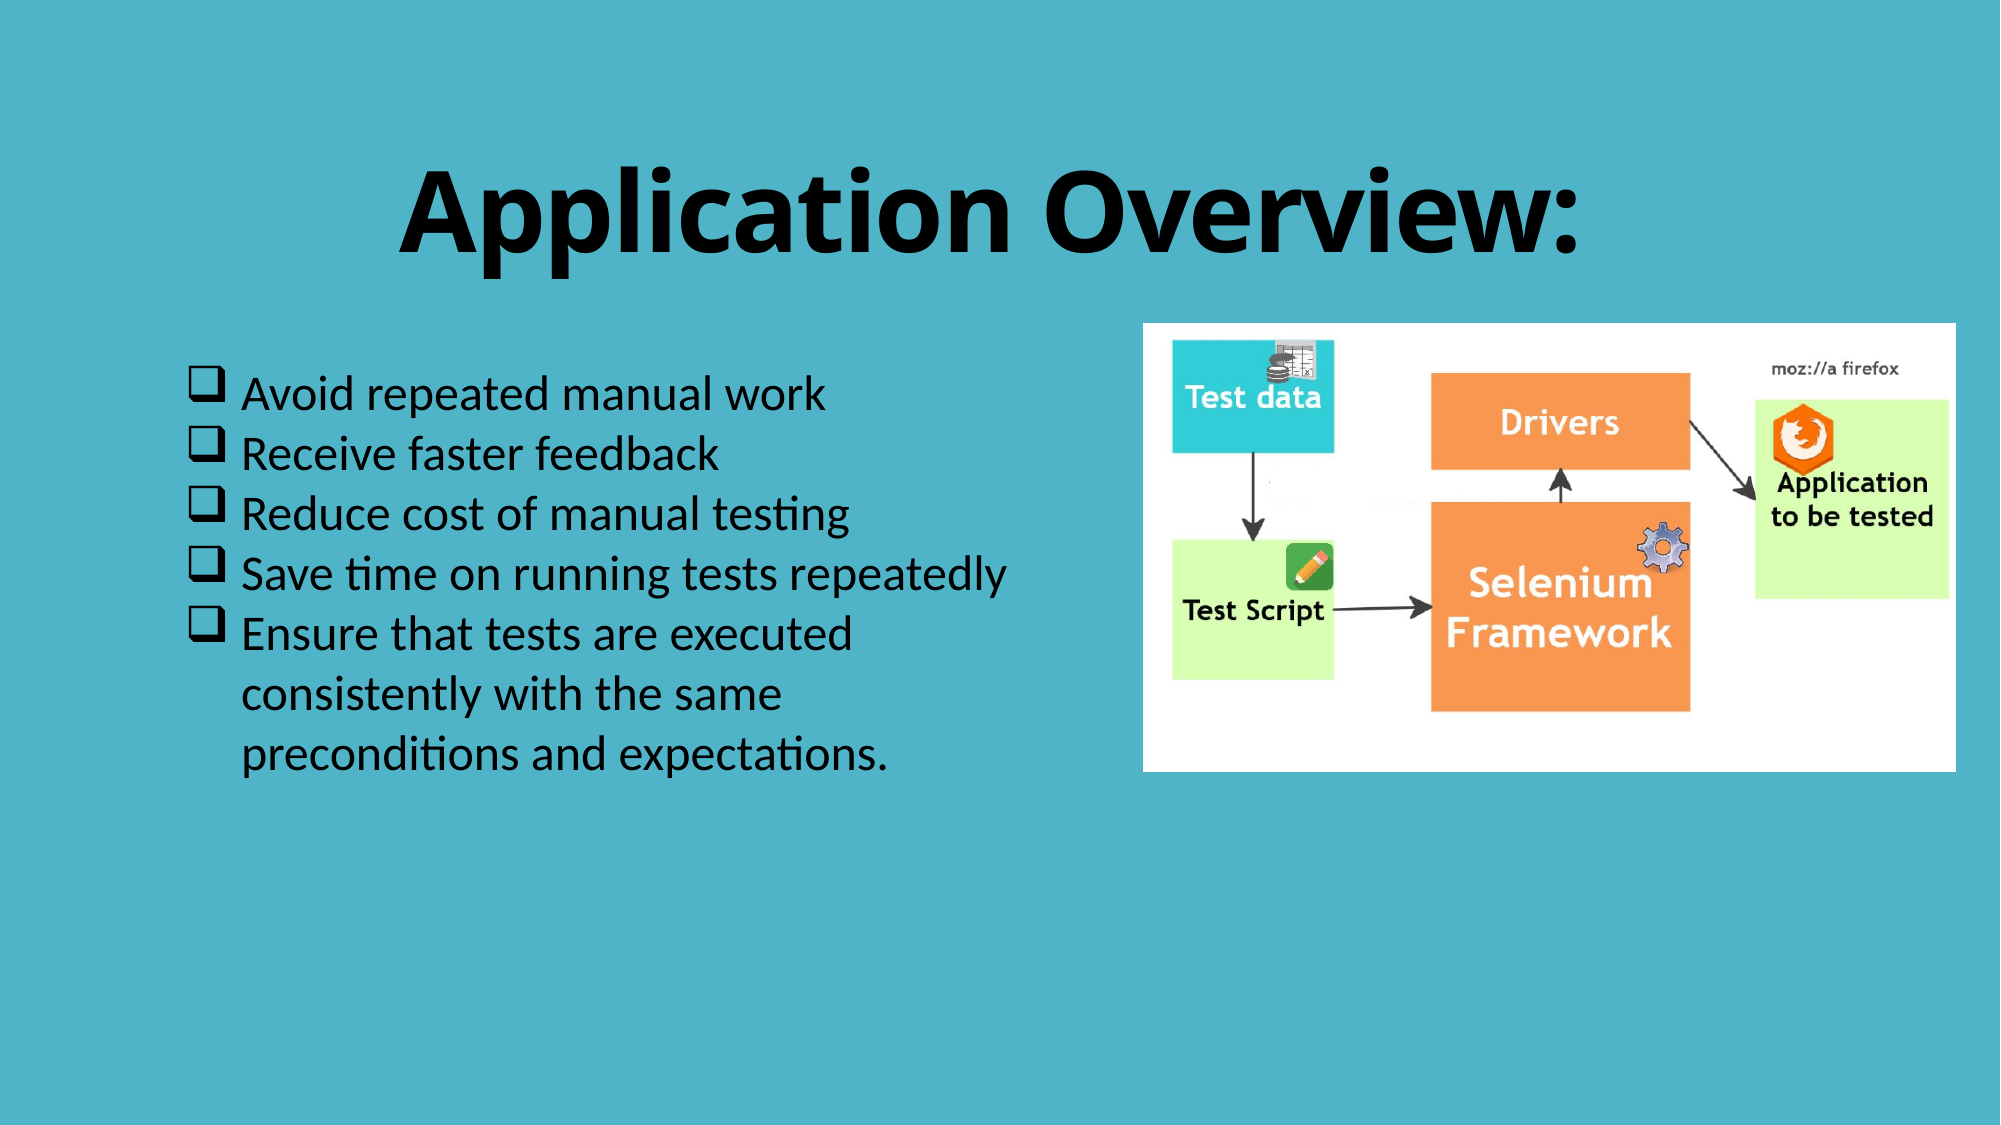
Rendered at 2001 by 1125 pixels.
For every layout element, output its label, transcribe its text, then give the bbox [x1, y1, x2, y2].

picture [1143, 322, 1956, 772]
title Application Overview: [107, 81, 1875, 354]
text_box Avoid repeated manual work Receive faster feedback Reduce cost of manual testing Save time on running tests repeatedly Ensure that tests are executed consistently with the same preconditions and expectations. [169, 352, 1081, 848]
